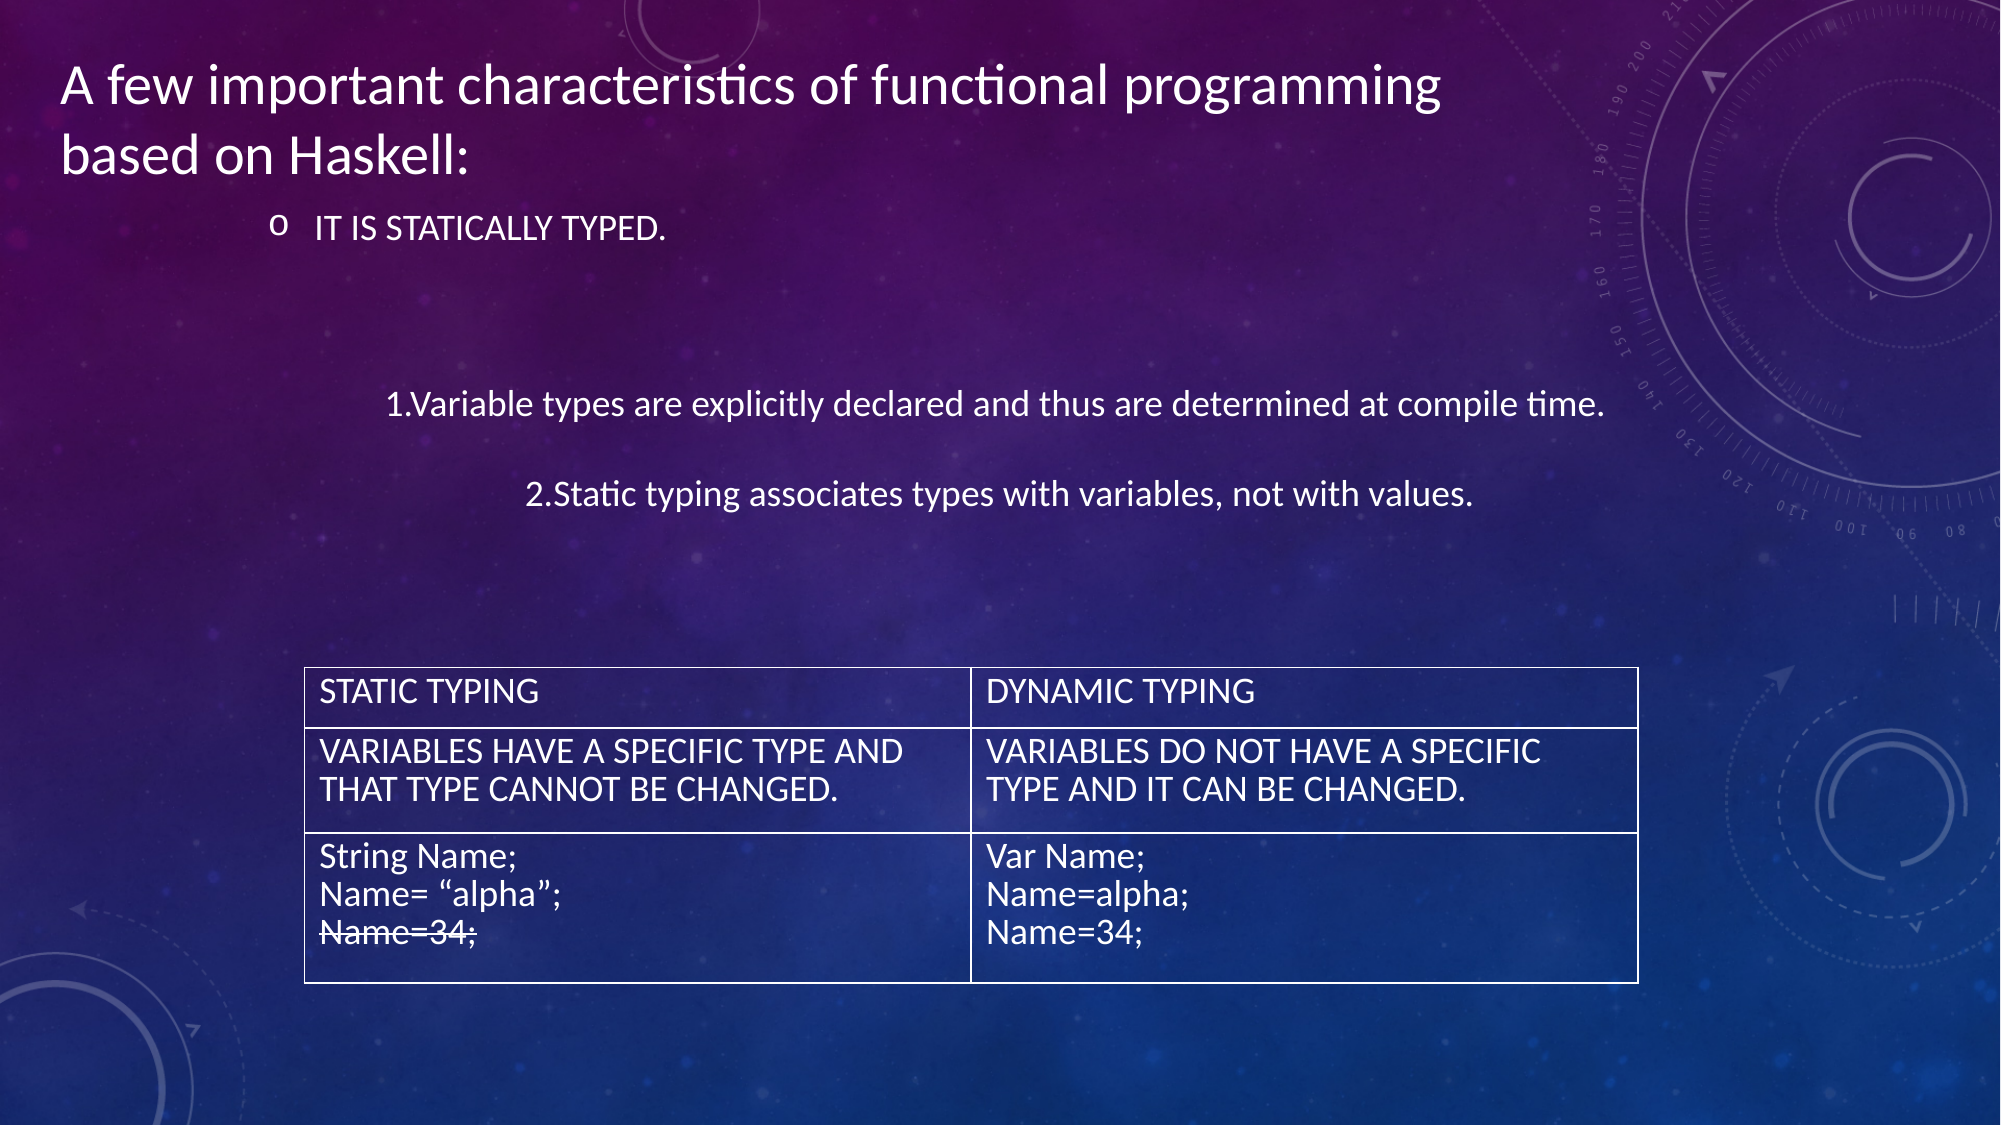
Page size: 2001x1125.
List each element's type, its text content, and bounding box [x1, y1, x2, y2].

table_cell VARIABLES DO NOT HAVE A SPECIFIC TYPE AND IT CAN BE CHANGED. [972, 729, 1637, 832]
table_cell VARIABLES HAVE A SPECIFIC TYPE AND THAT TYPE CANNOT BE CHANGED. [305, 729, 970, 832]
table_header STATIC TYPING [305, 668, 970, 727]
text_box A few important characteristics of functional programming based on Haskell: [45, 39, 1558, 194]
text_box IT IS STATICALLY TYPED. [252, 195, 688, 301]
table_header DYNAMIC TYPING [972, 668, 1637, 727]
text_box 1.Variable types are explicitly declared and thus are determined at compile time. 2.Static typing associates types with variables, not with values. [252, 282, 1748, 522]
table_cell Var Name; Name=alpha; Name=34; [972, 834, 1637, 982]
picture [0, 0, 2001, 1125]
table_cell String Name; Name= “alpha”; Name=34; [305, 834, 970, 982]
